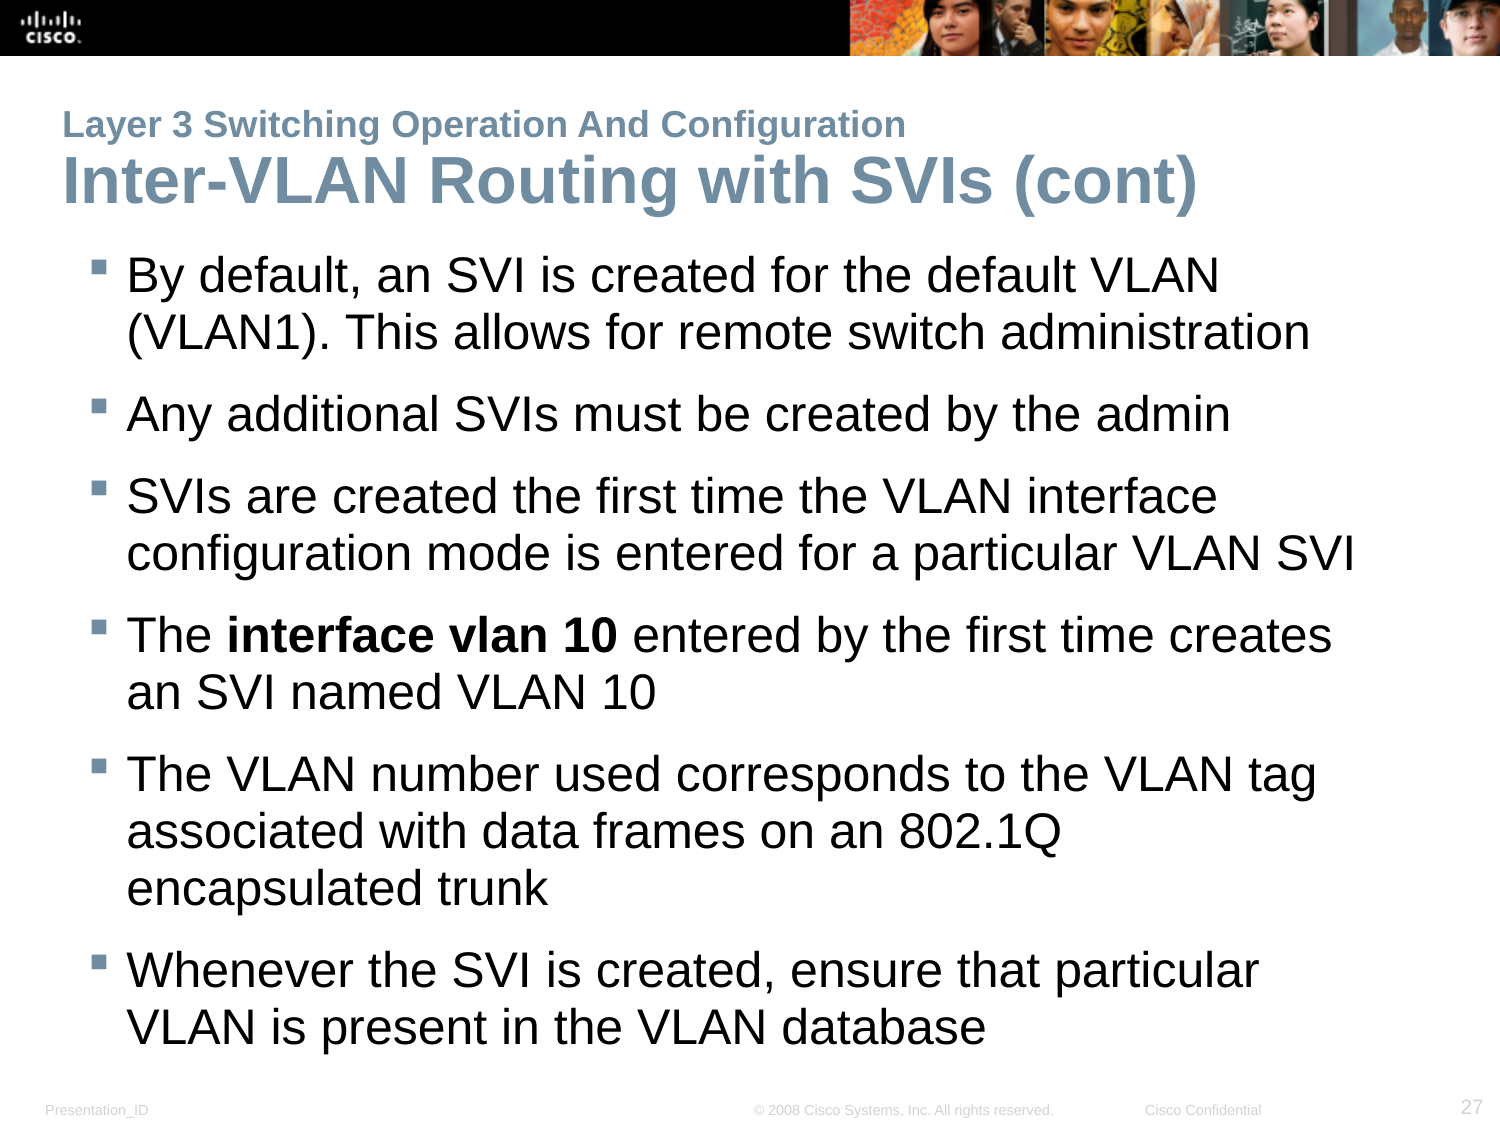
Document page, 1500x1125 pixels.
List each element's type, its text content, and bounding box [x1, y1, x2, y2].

text_box Layer 3 Switching Operation And Configuration Inter-VLAN Routing with SVIs (cont) [48, 86, 1385, 225]
list By default, an SVI is created for the default VLAN (VLAN1). This allows for remote switch administration Any additional SVIs must be created by the admin SVIs are created the first time the VLAN interface configuration mode is entered for a particular VLAN SVI The interface vlan 10 entered by the first time creates an SVI named VLAN 10 The VLAN number used corresponds to the VLAN tag associated with data frames on an 802.1Q encapsulated trunk Whenever the SVI is created, ensure that particular VLAN is present in the VLAN database [73, 239, 1378, 1065]
picture [0, 0, 1500, 56]
